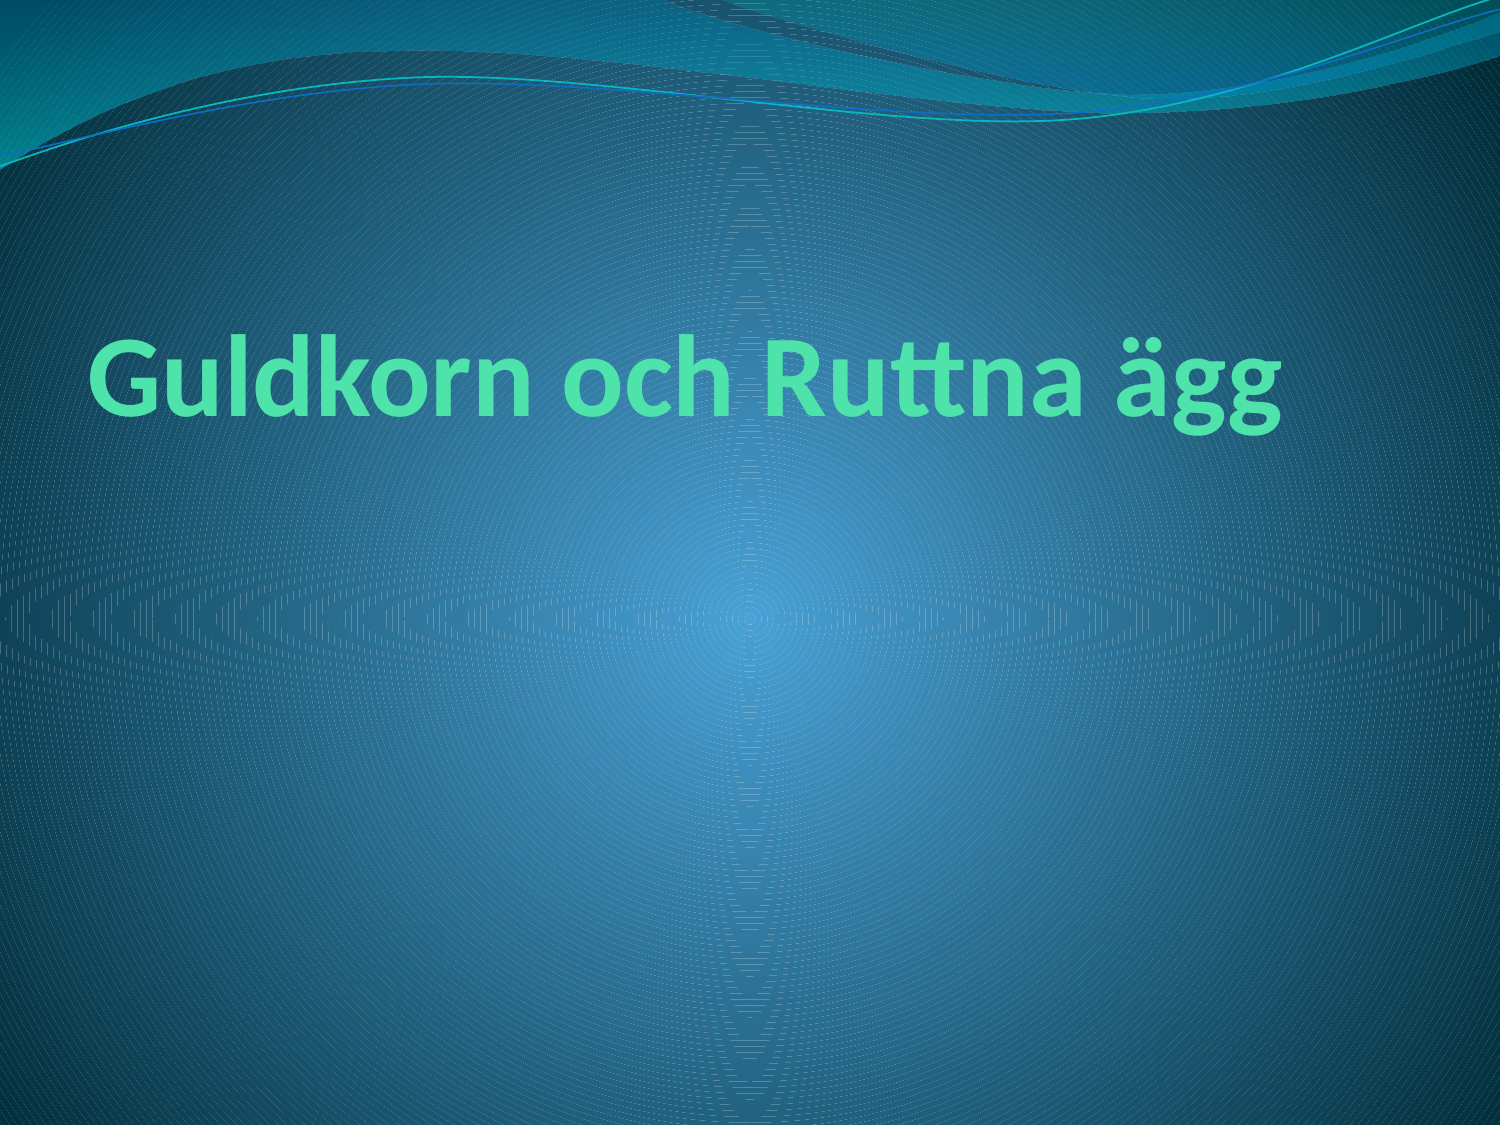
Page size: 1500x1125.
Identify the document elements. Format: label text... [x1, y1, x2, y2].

title Guldkorn och Ruttna ägg [86, 216, 1362, 440]
